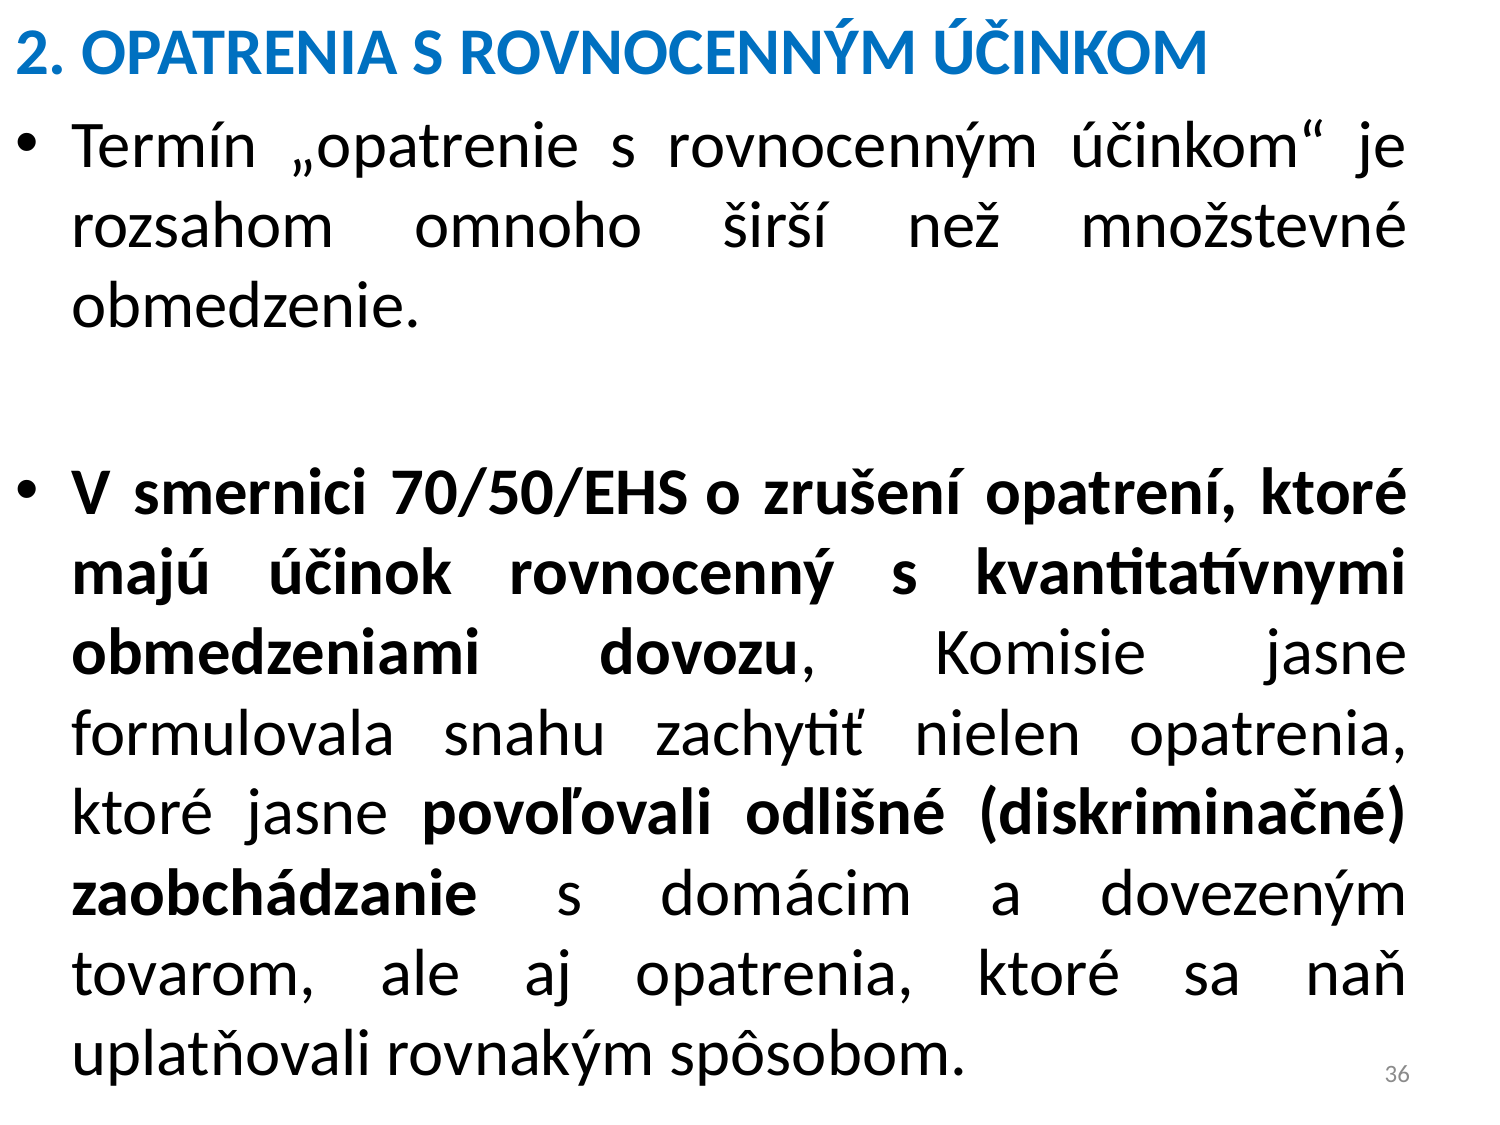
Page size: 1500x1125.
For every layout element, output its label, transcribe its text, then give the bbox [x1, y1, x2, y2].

slide_number 36 [1074, 1042, 1425, 1103]
list 2. OPATRENIA S ROVNOCENNÝM ÚČINKOM Termín „opatrenie s rovnocenným účinkom“ je rozsahom omnoho širší než množstevné obmedzenie. V smernici 70/50/EHS o zrušení opatrení, ktoré majú účinok rovnocenný s kvantitatívnymi obmedzeniami dovozu, Komisie jasne formulovala snahu zachytiť nielen opatrenia, ktoré jasne povoľovali odlišné (diskriminačné) zaobchádzanie s domácim a dovezeným tovarom, ale aj opatrenia, ktoré sa naň uplatňovali rovnakým spôsobom. [0, 0, 1424, 1125]
